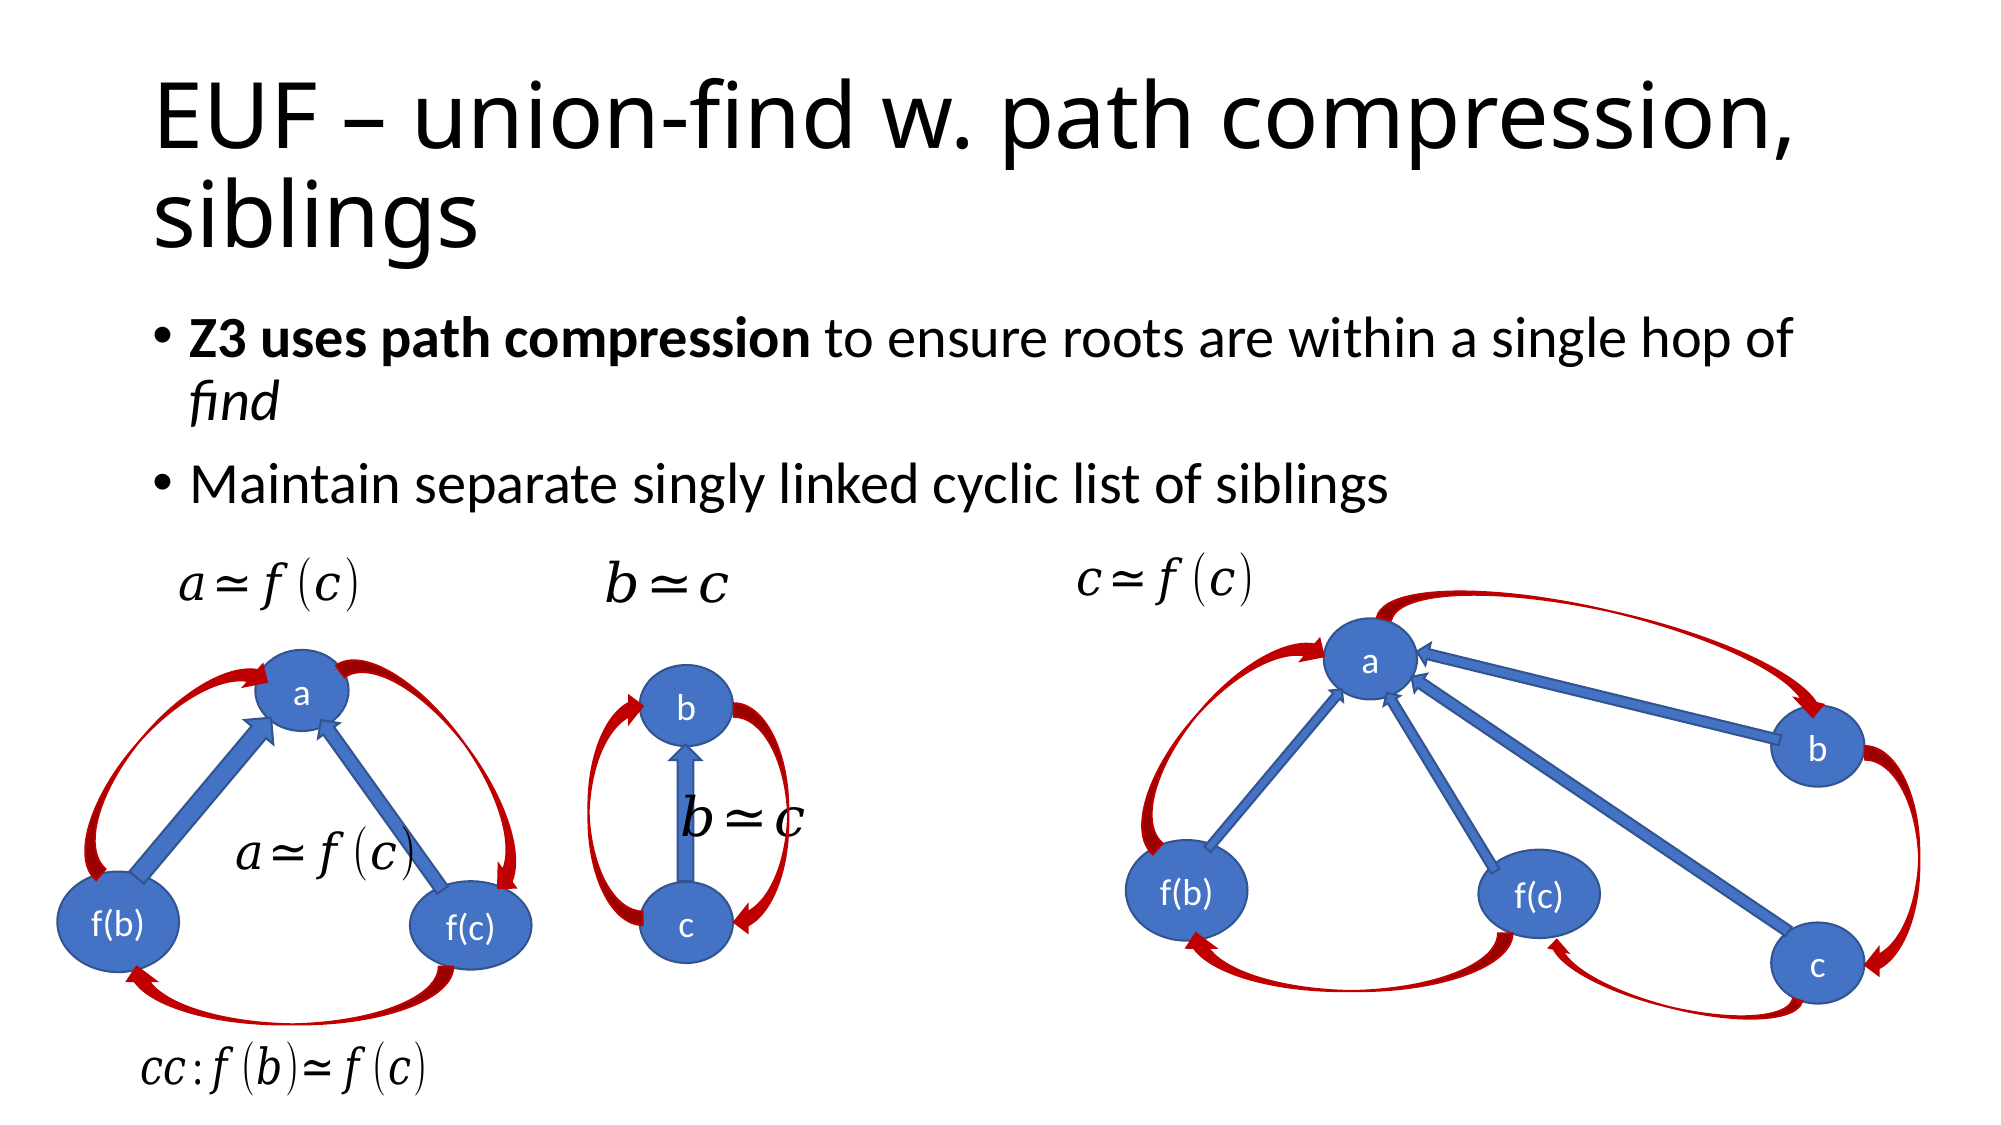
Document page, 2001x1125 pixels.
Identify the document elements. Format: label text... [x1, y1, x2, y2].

text_box [1375, 590, 1826, 719]
text_box a [254, 648, 350, 733]
text_box [1863, 744, 1921, 978]
text_box [1415, 640, 1783, 747]
text_box [1382, 691, 1501, 876]
text_box [1184, 931, 1514, 993]
text_box c [1770, 921, 1866, 1005]
list Z3 uses path compression to ensure roots are within a single hop of find Maintain separate singly linked cyclic list of siblings [137, 299, 1863, 1014]
title EUF – union-find w. path compression, siblings [137, 59, 1903, 278]
text_box f(c) [408, 880, 533, 971]
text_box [588, 555, 809, 963]
text_box [1410, 672, 1794, 938]
text_box f(b) [1124, 839, 1249, 942]
text_box [334, 659, 518, 890]
text_box [125, 965, 455, 1026]
text_box [1202, 688, 1345, 854]
text_box f(c) [1477, 848, 1602, 940]
text_box [316, 718, 450, 896]
text_box b [1770, 705, 1866, 788]
text_box f(b) [56, 870, 181, 974]
text_box a [1322, 617, 1419, 701]
text_box [84, 662, 269, 882]
text_box [1141, 636, 1325, 856]
text_box [1547, 938, 1804, 1020]
text_box [127, 716, 275, 886]
